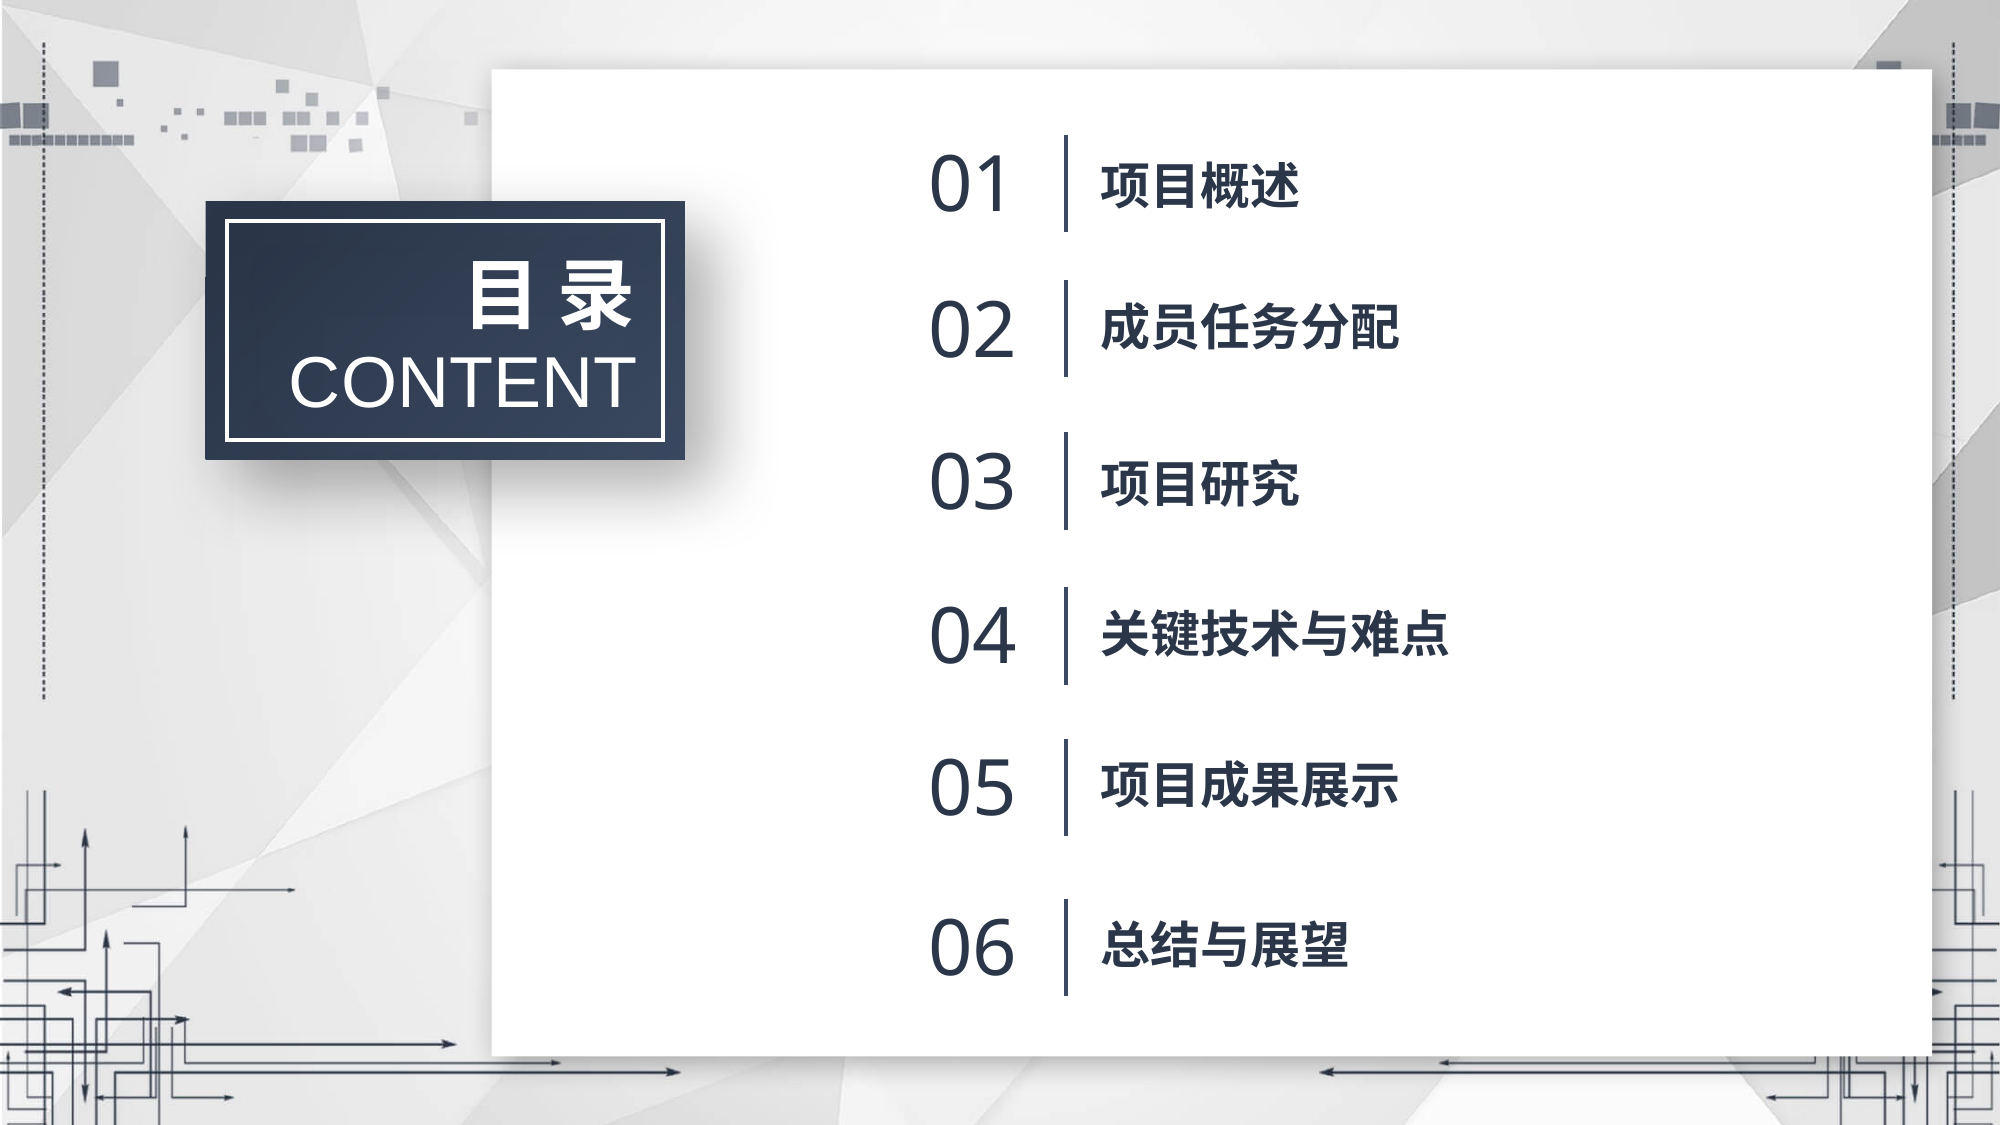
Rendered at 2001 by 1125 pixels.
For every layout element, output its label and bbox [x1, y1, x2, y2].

picture [0, 0, 2000, 1125]
text_box [913, 126, 1566, 1000]
text_box [185, 201, 685, 460]
